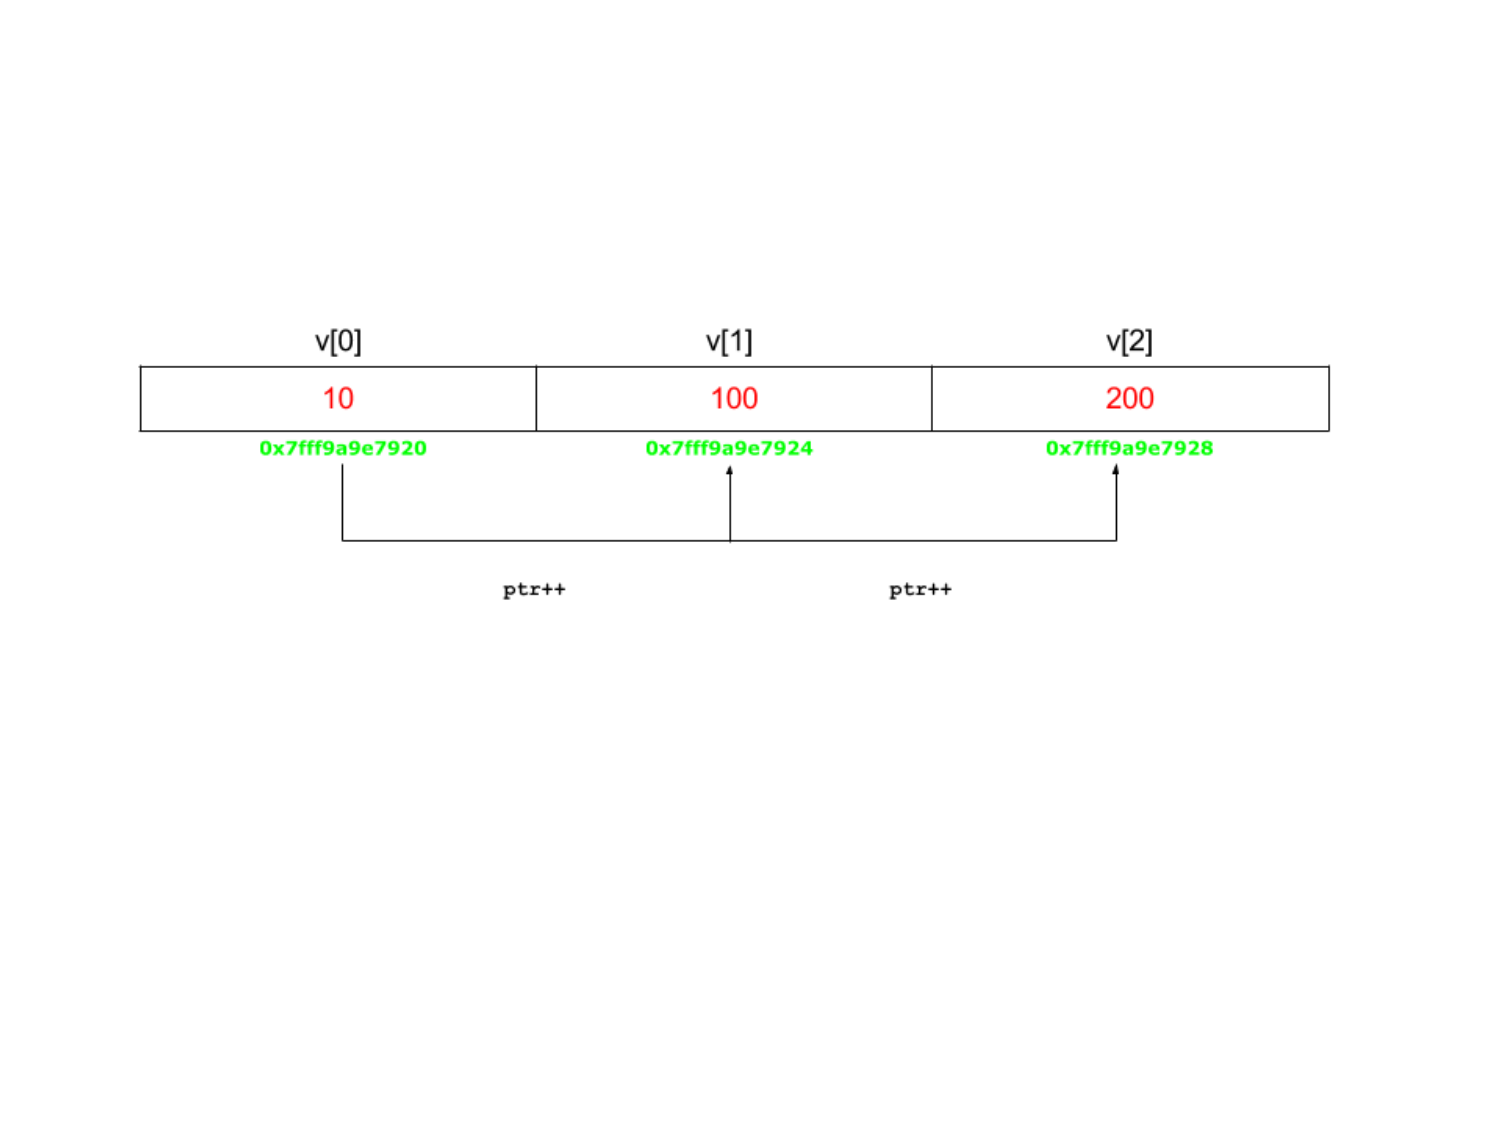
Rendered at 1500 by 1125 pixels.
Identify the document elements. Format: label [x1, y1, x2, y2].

picture [123, 298, 1339, 614]
